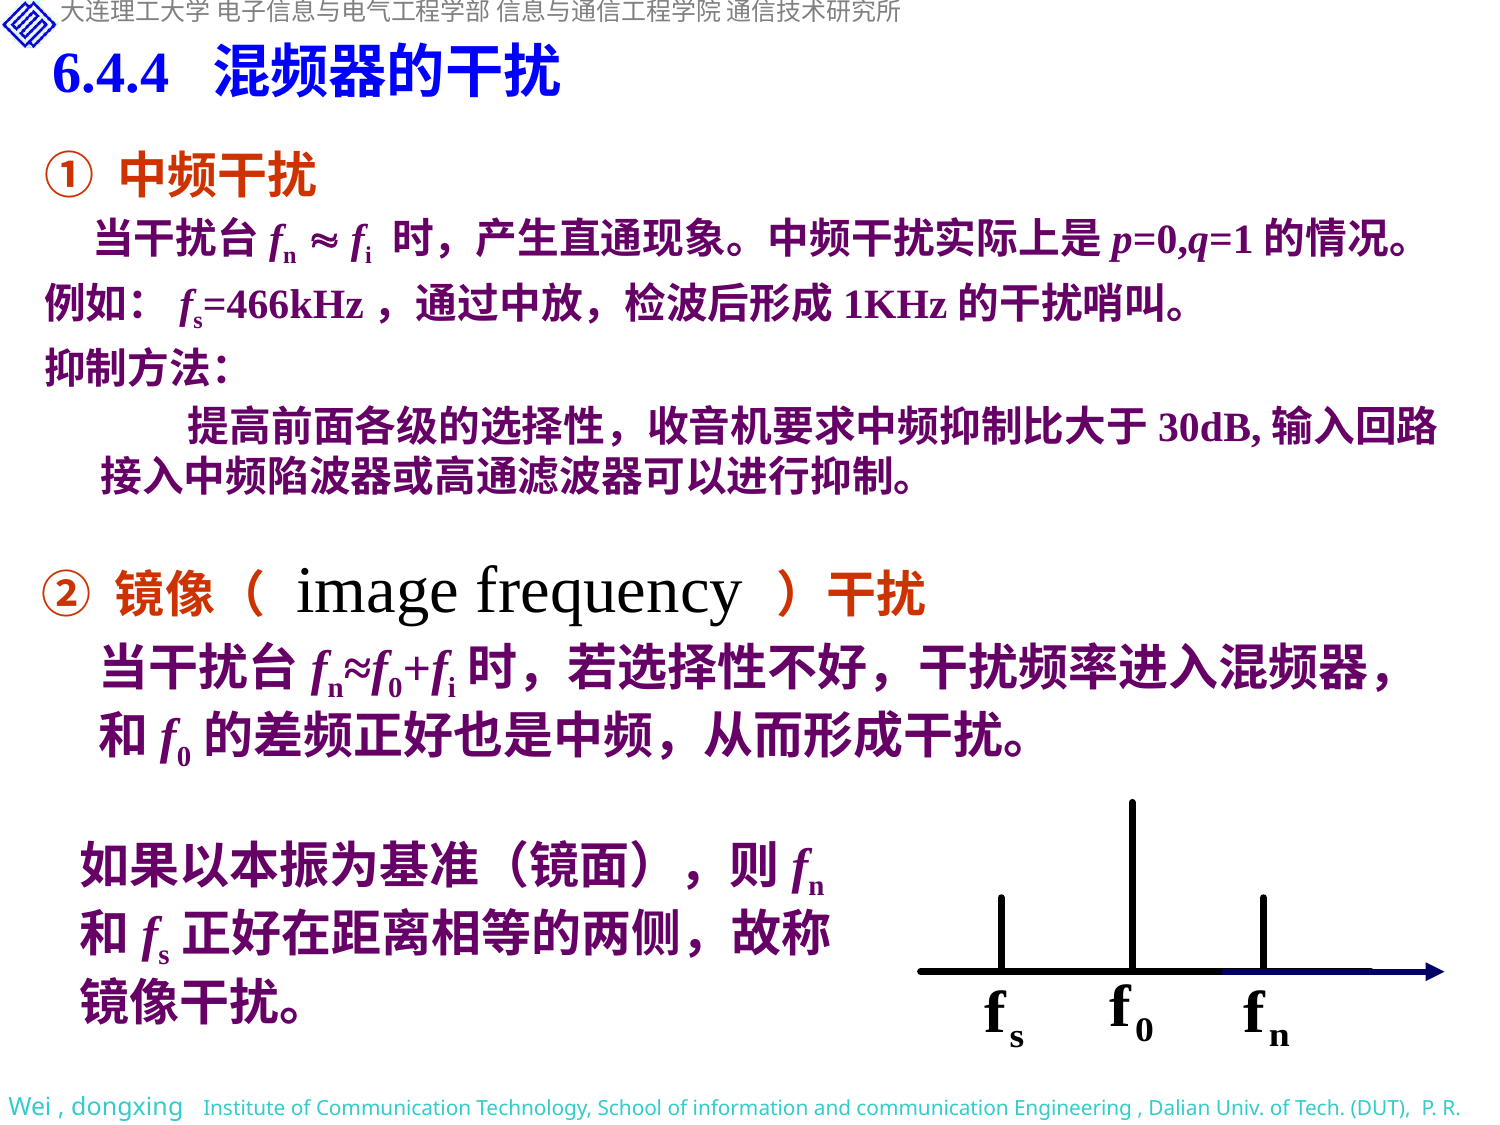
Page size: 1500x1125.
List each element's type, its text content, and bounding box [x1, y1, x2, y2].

text_box 如果以本振为基准（镜面），则fn和fs正好在距离相等的两侧，故称镜像干扰。 [64, 826, 891, 1039]
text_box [903, 786, 1388, 1078]
text_box ① 中频干扰 当干扰台fn  fi 时，产生直通现象。中频干扰实际上是p=0,q=1的情况。 例如：fs=466kHz，通过中放，检波后形成1KHz的干扰哨叫。 抑制方法： 提高前面各级的选择性，收音机要求中频抑制比大于30dB,输入回路接入中频陷波器或高通滤波器可以进行抑制。 [29, 135, 1477, 504]
text_box ② 镜像（ image frequency ）干扰 当干扰台fn≈f0+fi时，若选择性不好，干扰频率进入混频器，和f0的差频正好也是中频，从而形成干扰。 [27, 537, 1445, 753]
title 6.4.4 混频器的干扰 [37, 37, 1223, 100]
picture [0, 0, 59, 49]
